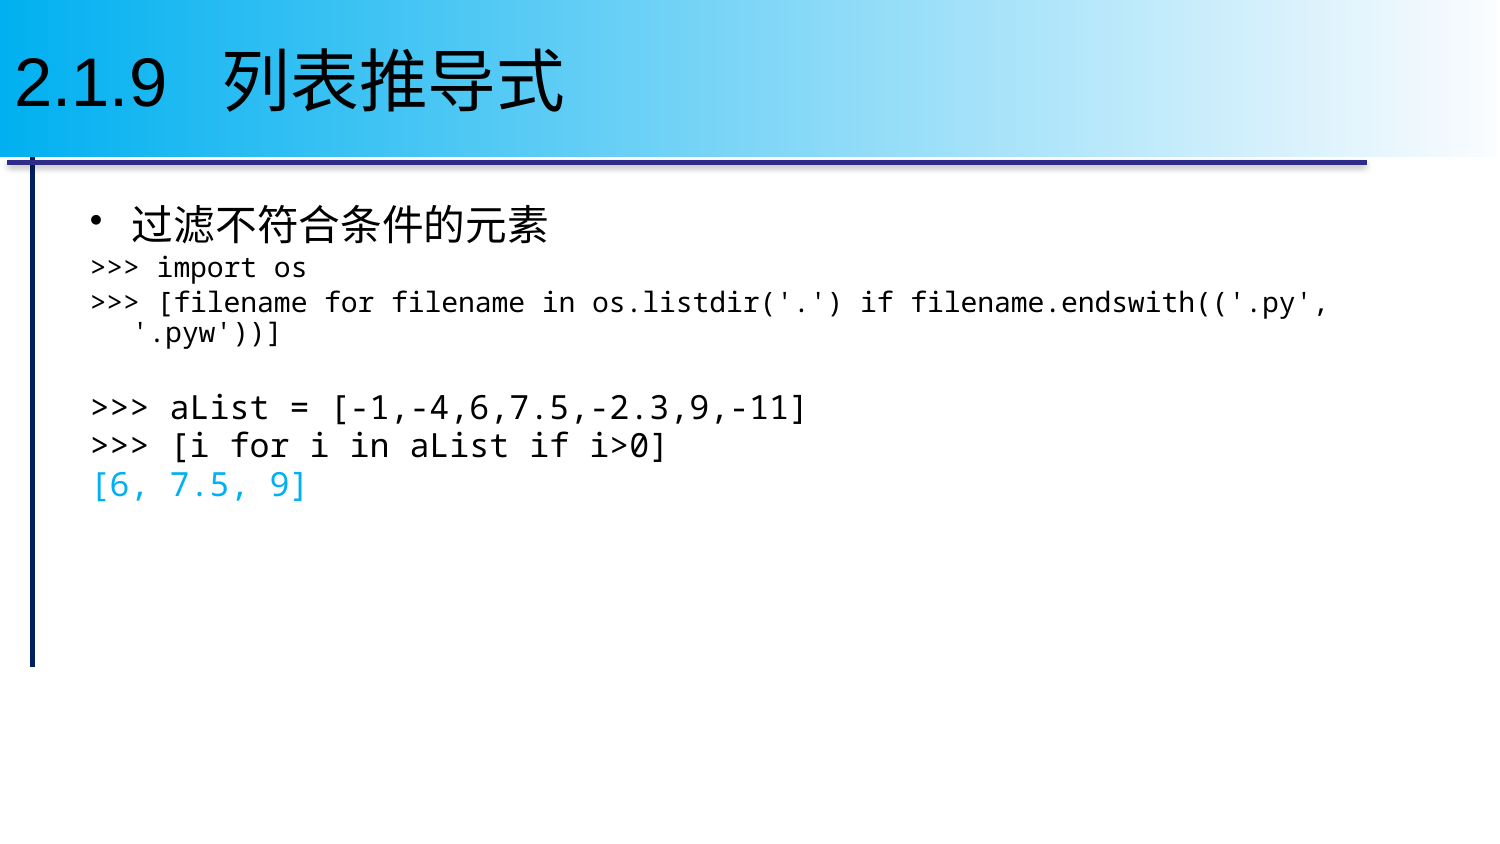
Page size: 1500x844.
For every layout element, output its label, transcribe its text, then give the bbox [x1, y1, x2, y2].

list 过滤不符合条件的元素 >>> import os >>> [filename for filename in os.listdir('.') if filename.endswith(('.py', '.pyw'))] >>> aList = [-1,-4,6,7.5,-2.3,9,-11] >>> [i for i in aList if i>0] [6, 7.5, 9] [74, 196, 1426, 755]
title 2.1.9 列表推导式 [0, 0, 1497, 158]
